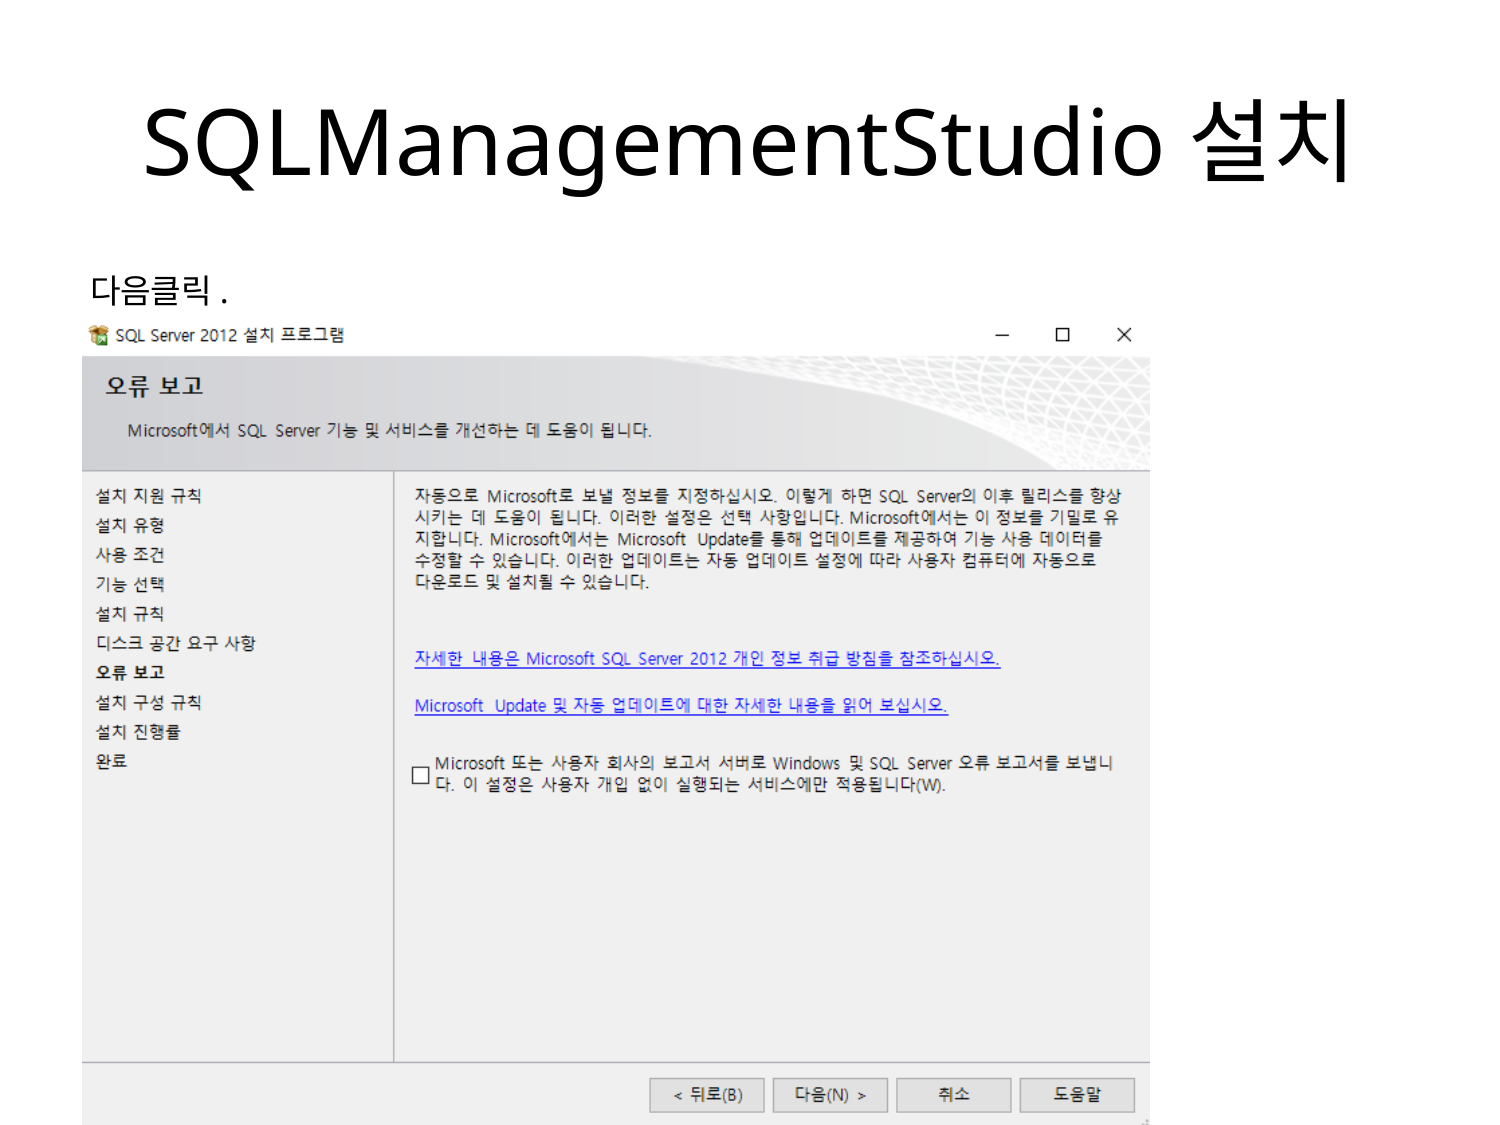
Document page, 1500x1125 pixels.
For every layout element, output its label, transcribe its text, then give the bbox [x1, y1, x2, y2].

picture [81, 316, 1150, 1125]
title SQLManagementStudio설치 [75, 45, 1425, 233]
list 다음클릭. [75, 262, 1425, 1005]
